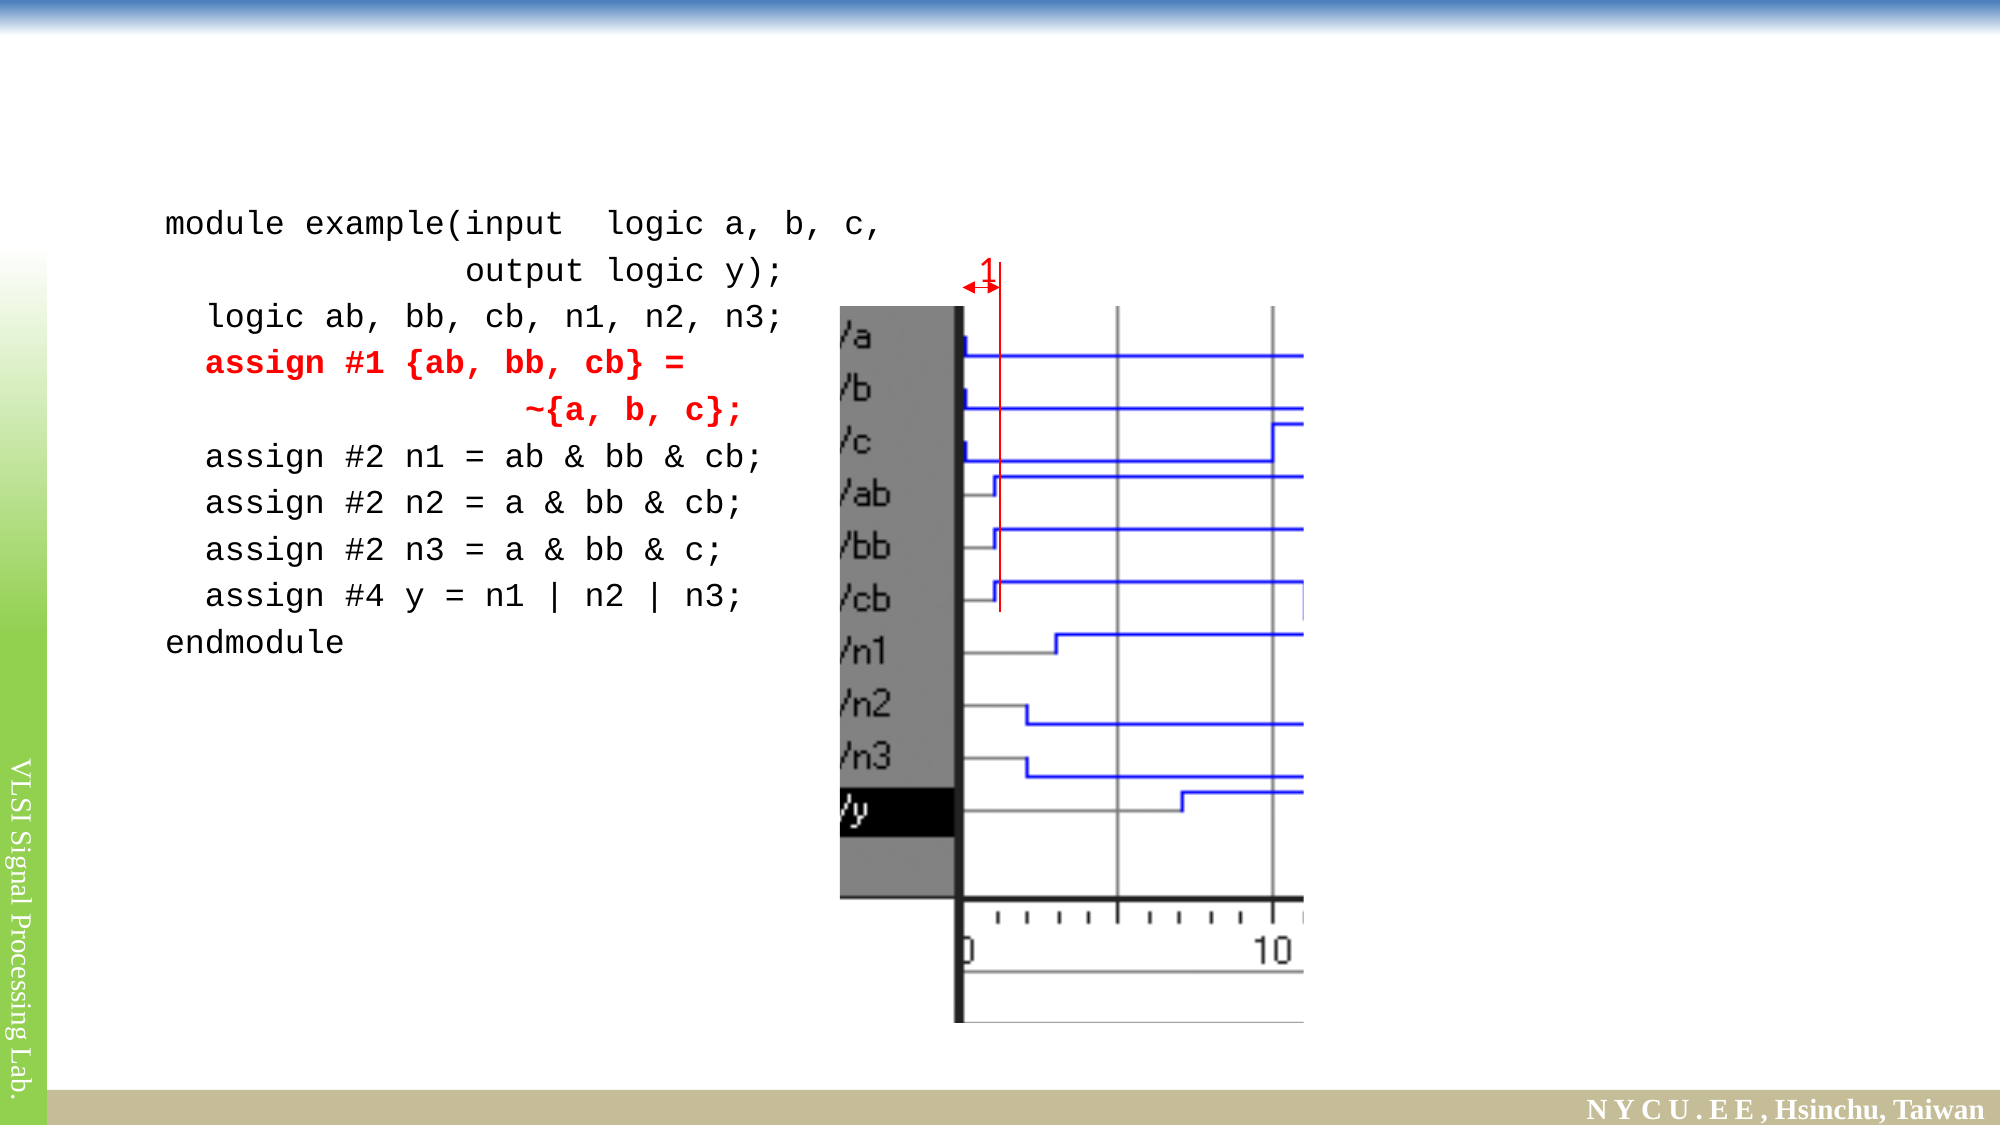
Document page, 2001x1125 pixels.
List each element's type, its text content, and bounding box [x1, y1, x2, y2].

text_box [837, 304, 1307, 1026]
text_box [87, 174, 1413, 1025]
text_box module example(input logic a, b, c, output logic y); logic ab, bb, cb, n1, n2, n3; assign #1 {ab, bb, cb} = ~{a, b, c}; assign #2 n1 = ab & bb & cb; assign #2 n2 = a & bb & cb; assign #2 n3 = a & bb & c; assign #4 y = n1 | n2 | n3; endmodule [149, 193, 913, 1007]
text_box 1 [963, 237, 1013, 298]
